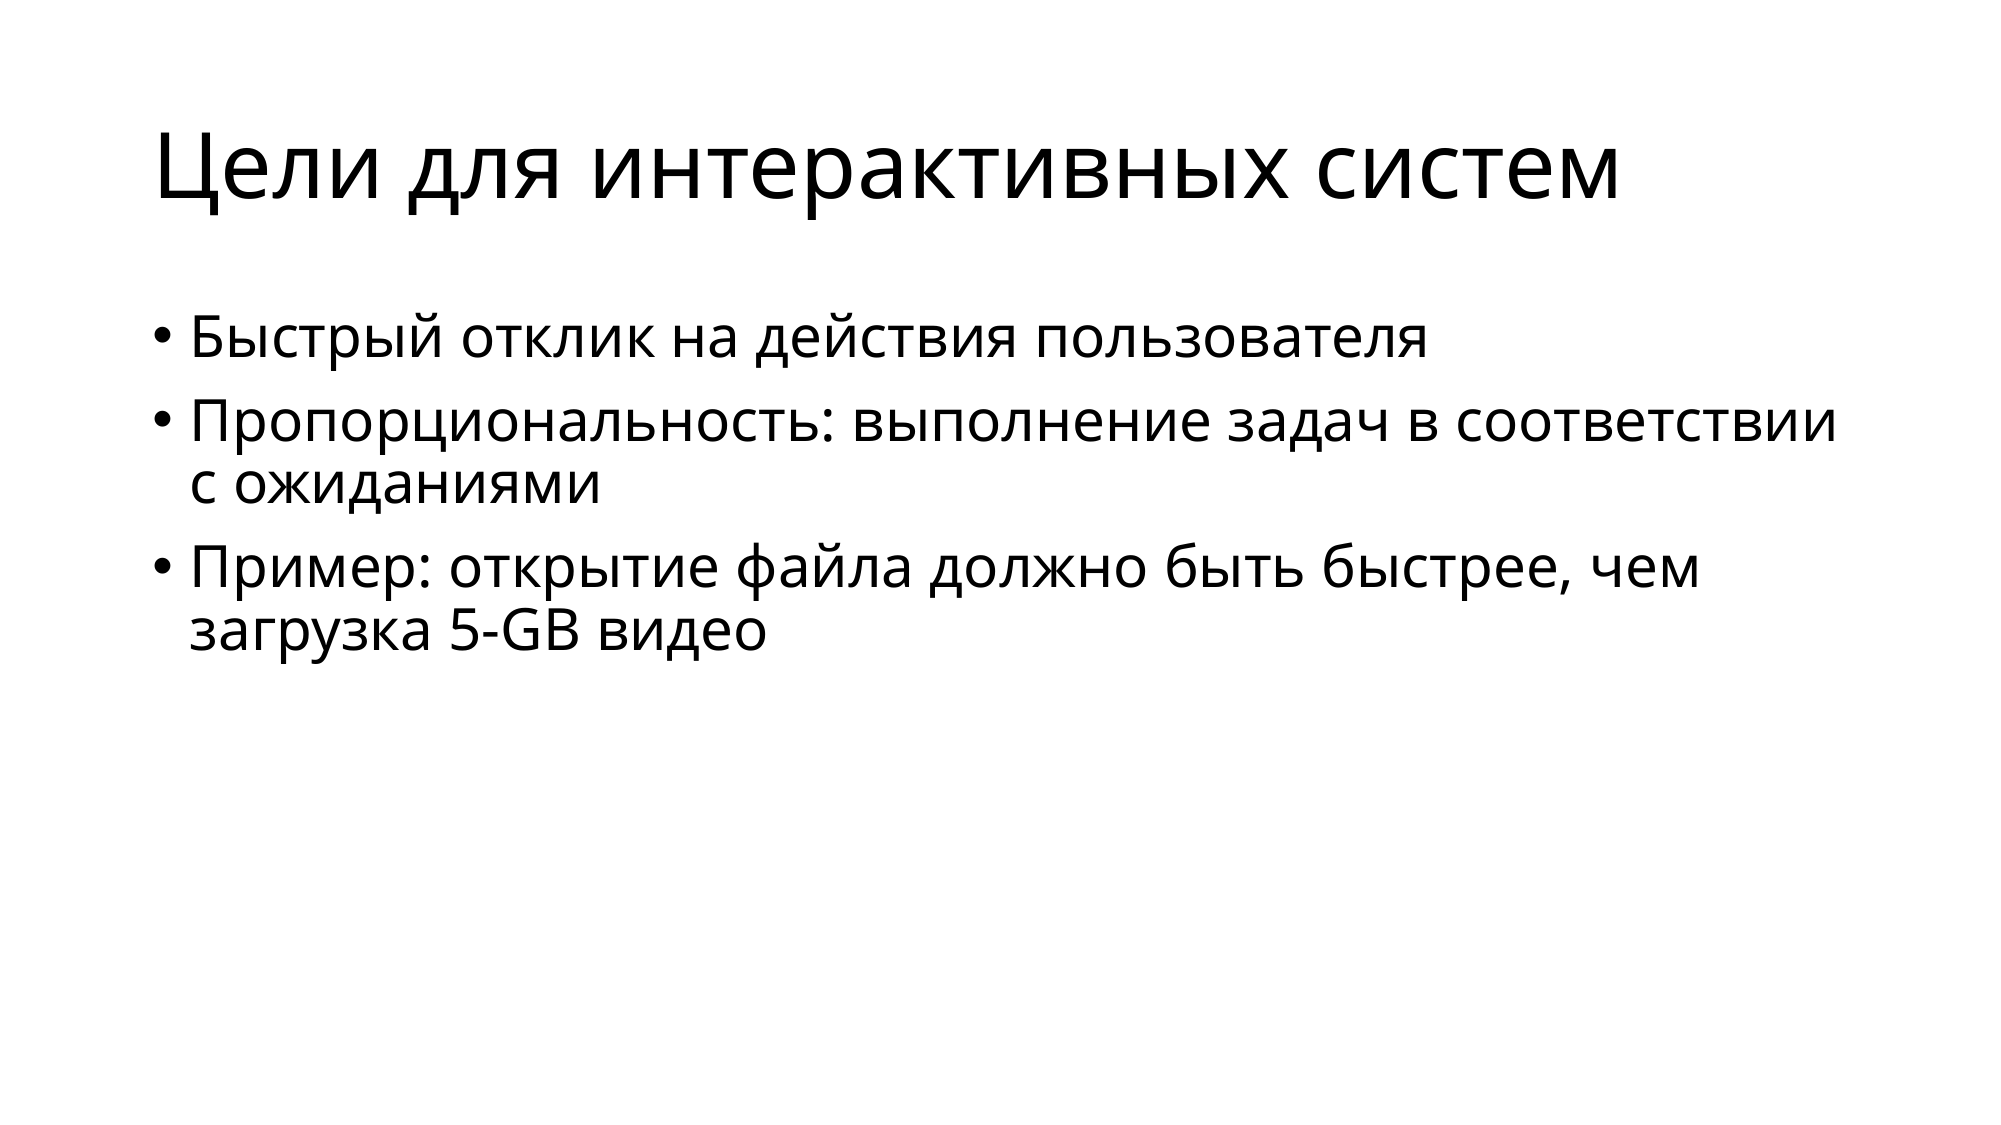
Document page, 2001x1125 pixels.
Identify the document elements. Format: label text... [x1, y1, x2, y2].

title Цели для интерактивных систем [137, 59, 1863, 278]
list Быстрый отклик на действия пользователя Пропорциональность: выполнение задач в соответствии с ожиданиями Пример: открытие файла должно быть быстрее, чем загрузка 5-GB видео [137, 299, 1863, 1014]
